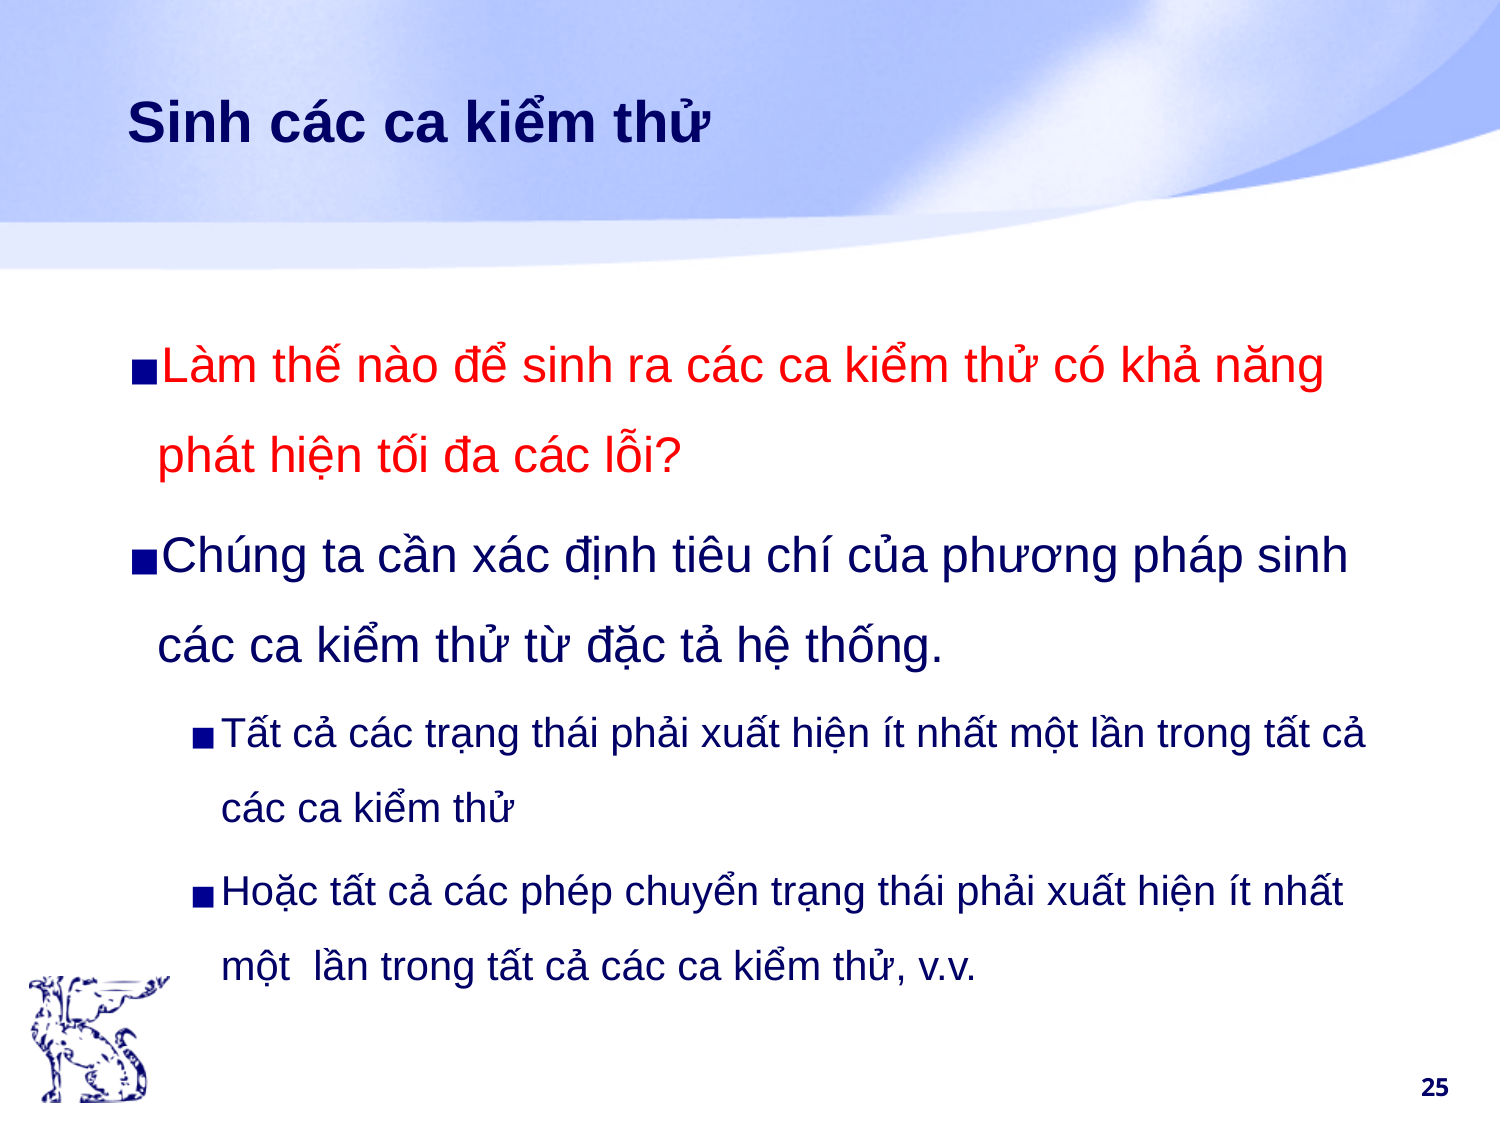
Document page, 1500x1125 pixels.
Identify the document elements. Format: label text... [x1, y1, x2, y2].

picture [0, 0, 1500, 296]
text_box ‹#› [1376, 1070, 1495, 1106]
list Làm thế nào để sinh ra các ca kiểm thử có khả năng phát hiện tối đa các lỗi? Chúng ta cần xác định tiêu chí của phương pháp sinh các ca kiểm thử từ đặc tả hệ thống. Tất cả các trạng thái phải xuất hiện ít nhất một lần trong tất cả các ca kiểm thử Hoặc tất cả các phép chuyển trạng thái phải xuất hiện ít nhất một lần trong tất cả các ca kiểm thử, v.v. [112, 295, 1400, 1012]
picture [29, 976, 170, 1103]
title Sinh các ca kiểm thử [112, 24, 1388, 213]
